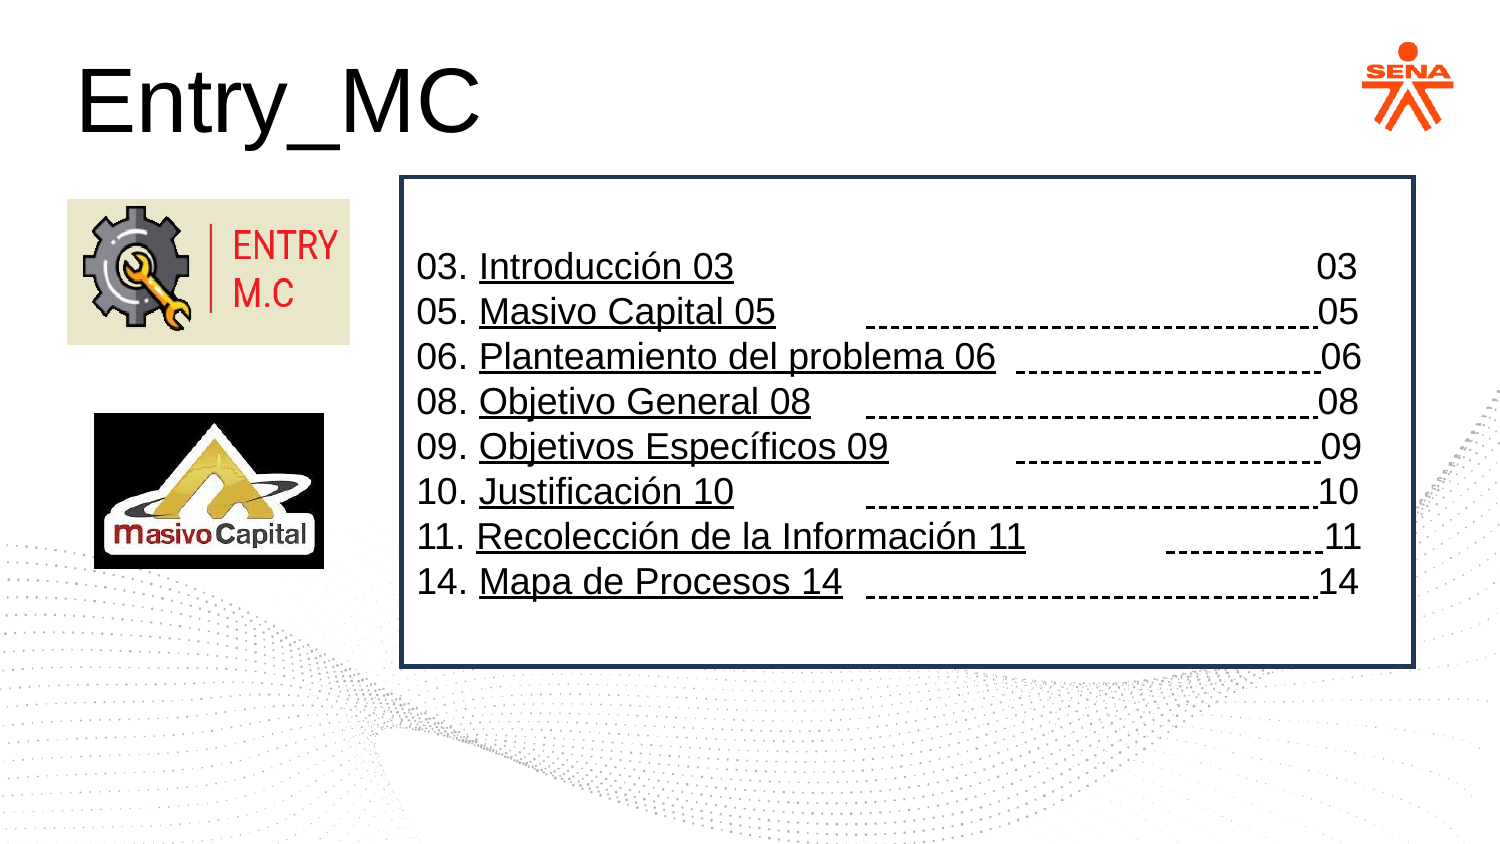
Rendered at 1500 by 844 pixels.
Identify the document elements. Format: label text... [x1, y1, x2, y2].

title Entry_MC [75, 33, 523, 173]
text_box 03. Introducción 03 03 05. Masivo Capital 05 05 06. Planteamiento del problema 06 06 08. Objetivo General 08 08 09. Objetivos Específicos 09 09 10. Justificación 10 10 11. Recolección de la Información 11 11 14. Mapa de Procesos 14 14 [399, 175, 1416, 669]
picture [0, 0, 1500, 844]
